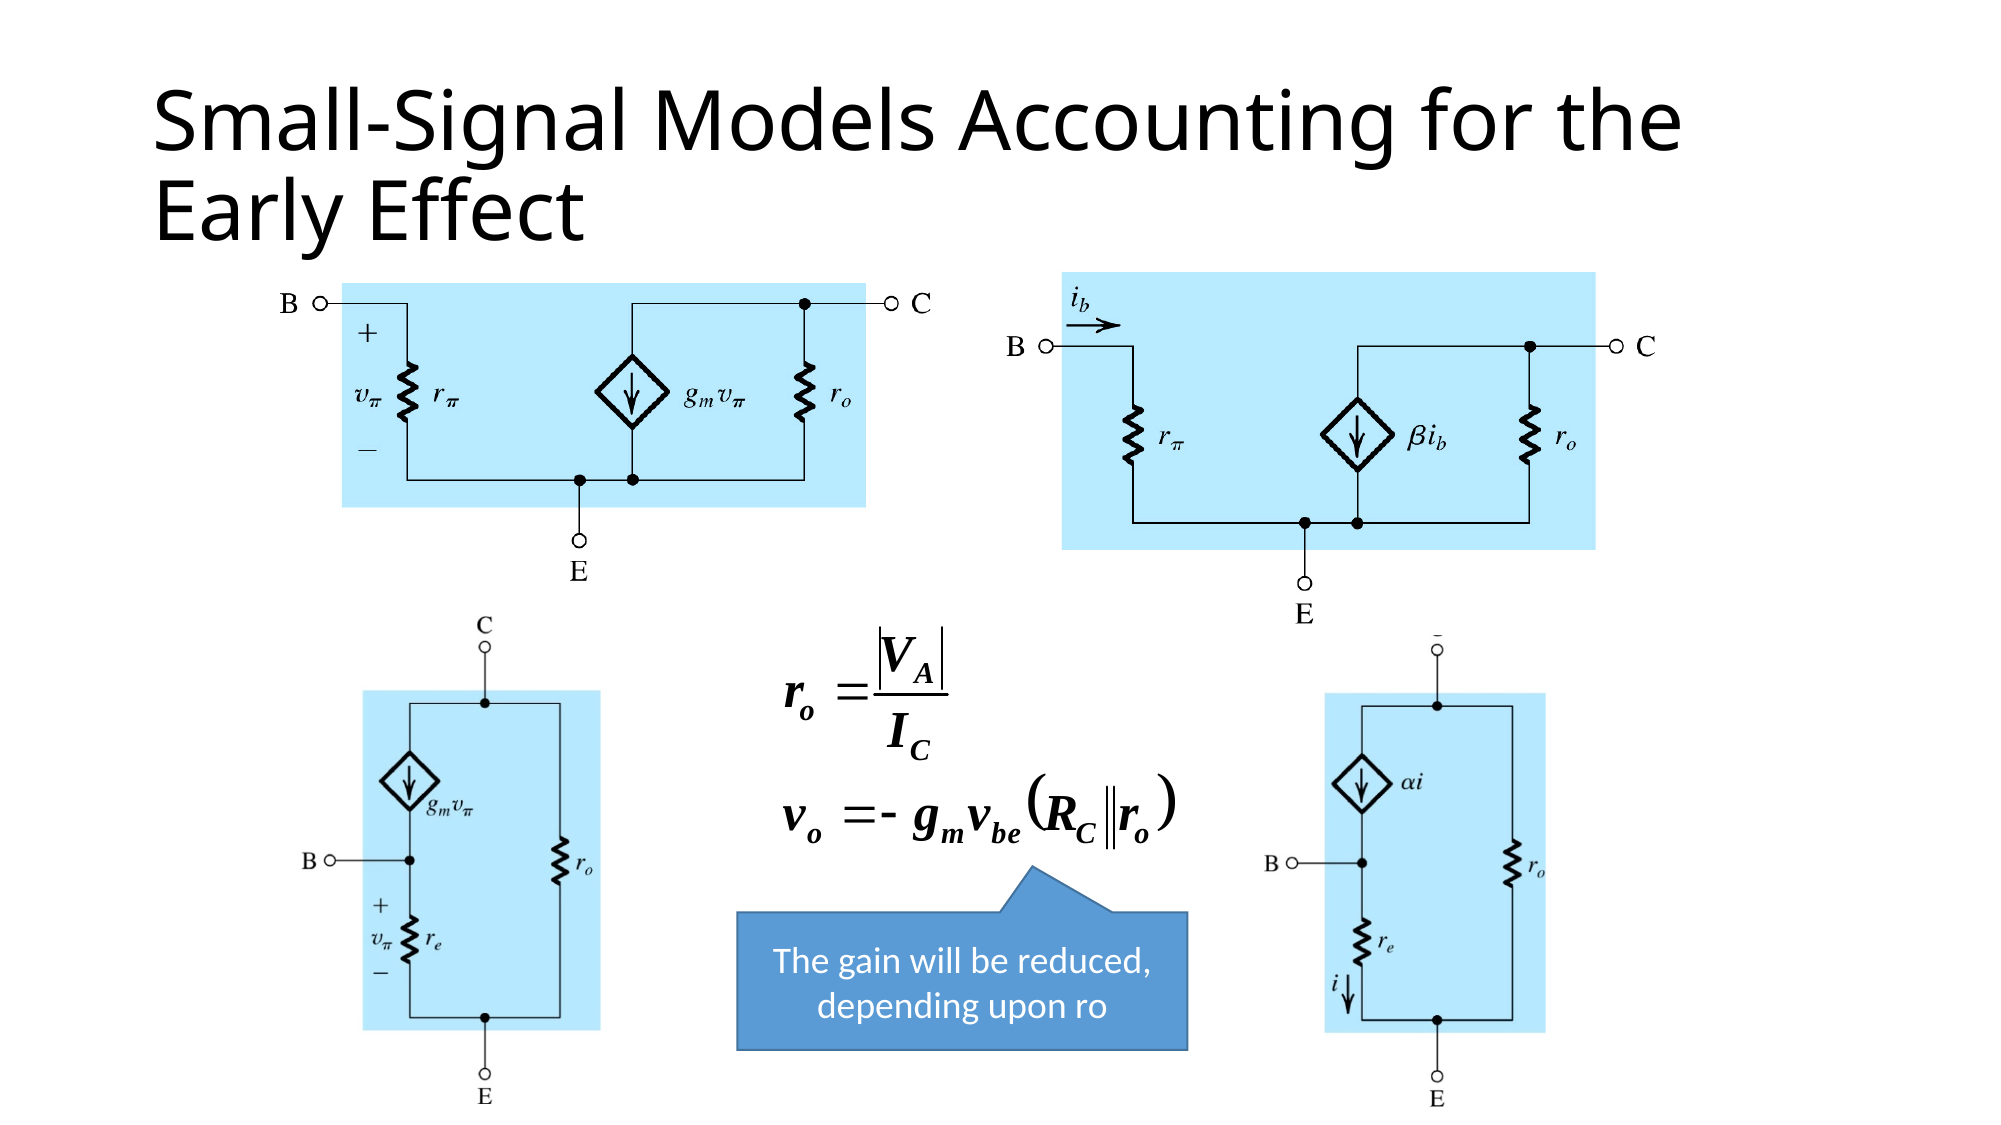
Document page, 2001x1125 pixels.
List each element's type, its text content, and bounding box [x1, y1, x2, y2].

text_box The gain will be reduced, depending upon ro [736, 865, 1189, 1051]
picture [279, 283, 940, 599]
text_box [775, 616, 1178, 859]
picture [995, 246, 1665, 1108]
picture [298, 606, 611, 1104]
title Small-Signal Models Accounting for the Early Effect [137, 59, 1863, 278]
